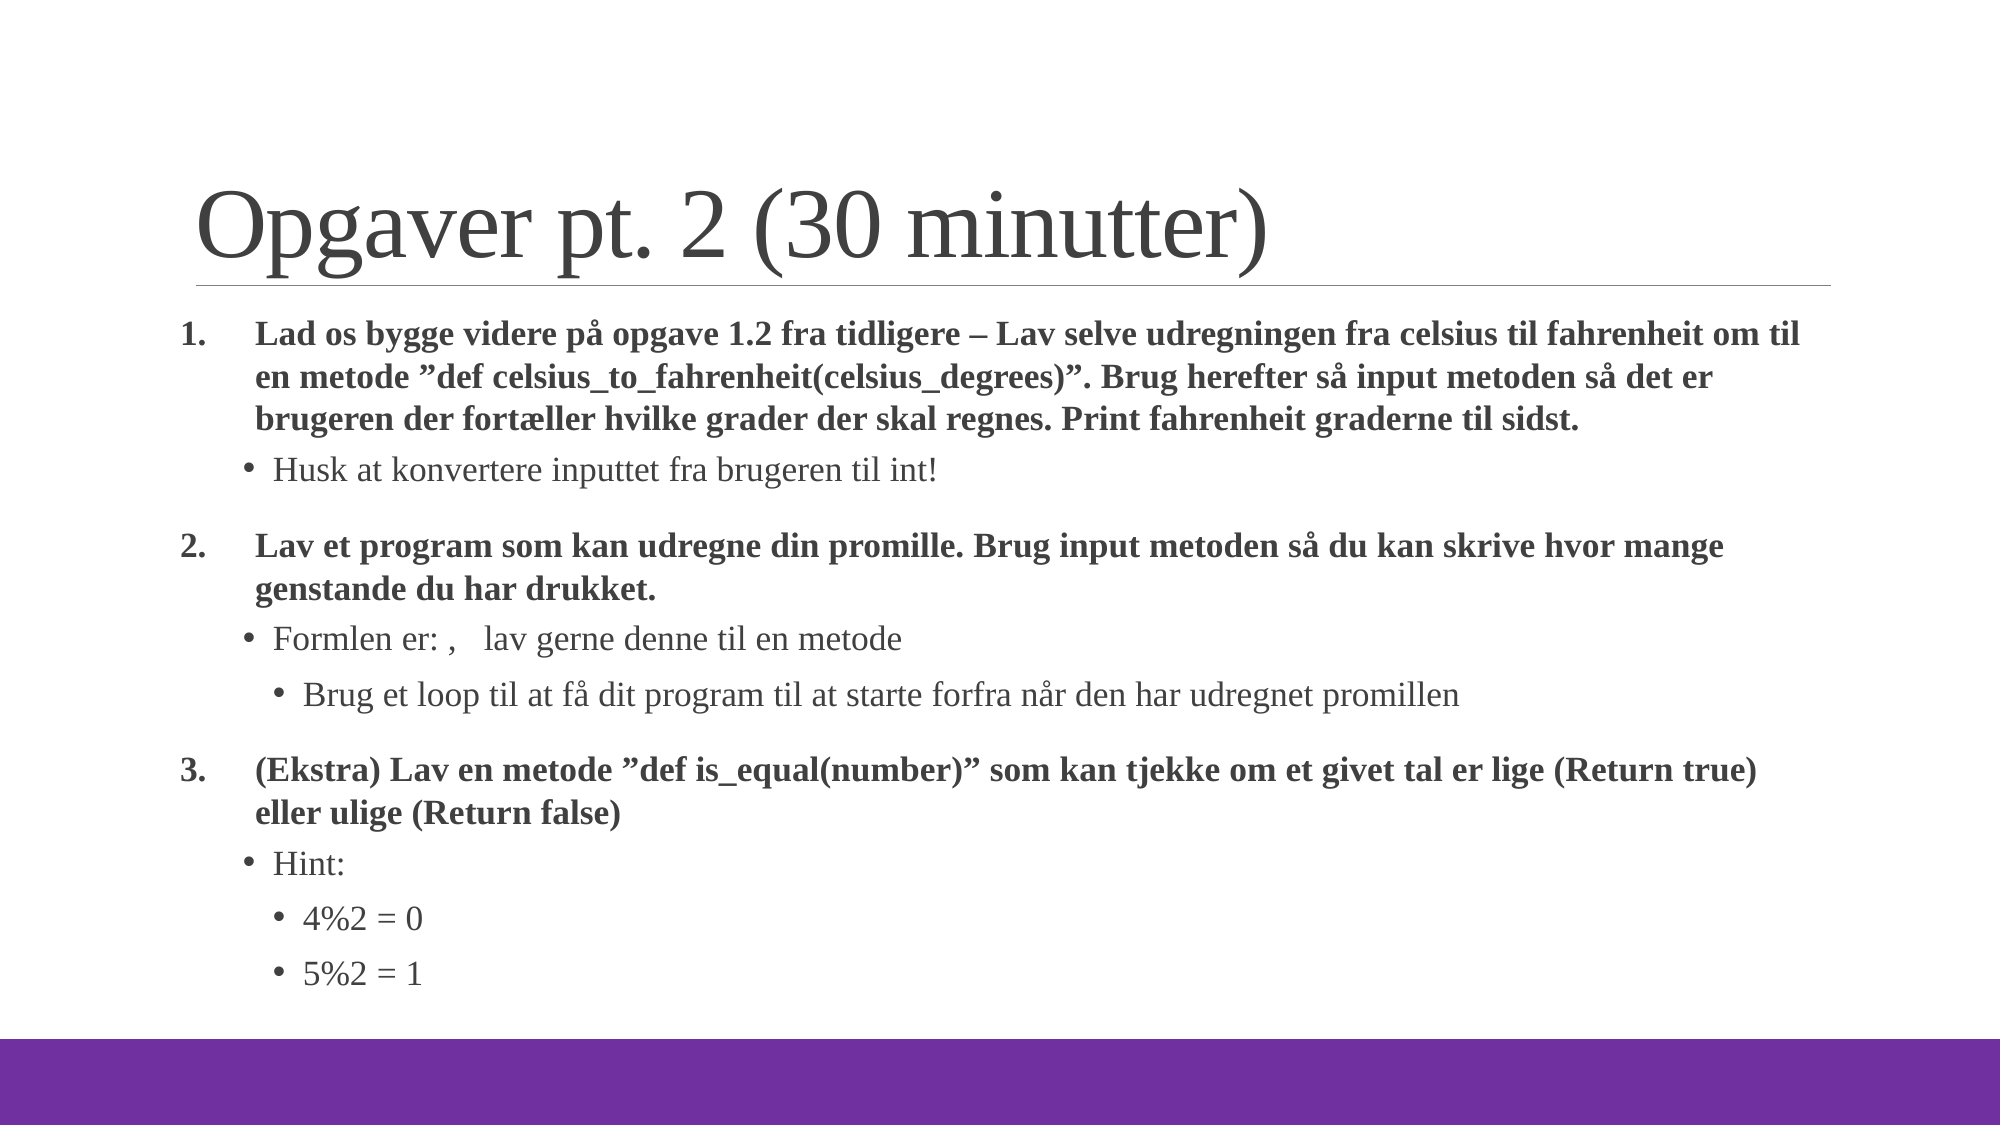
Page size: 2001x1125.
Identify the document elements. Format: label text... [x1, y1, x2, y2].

title Opgaver pt. 2 (30 minutter) [180, 47, 1830, 285]
